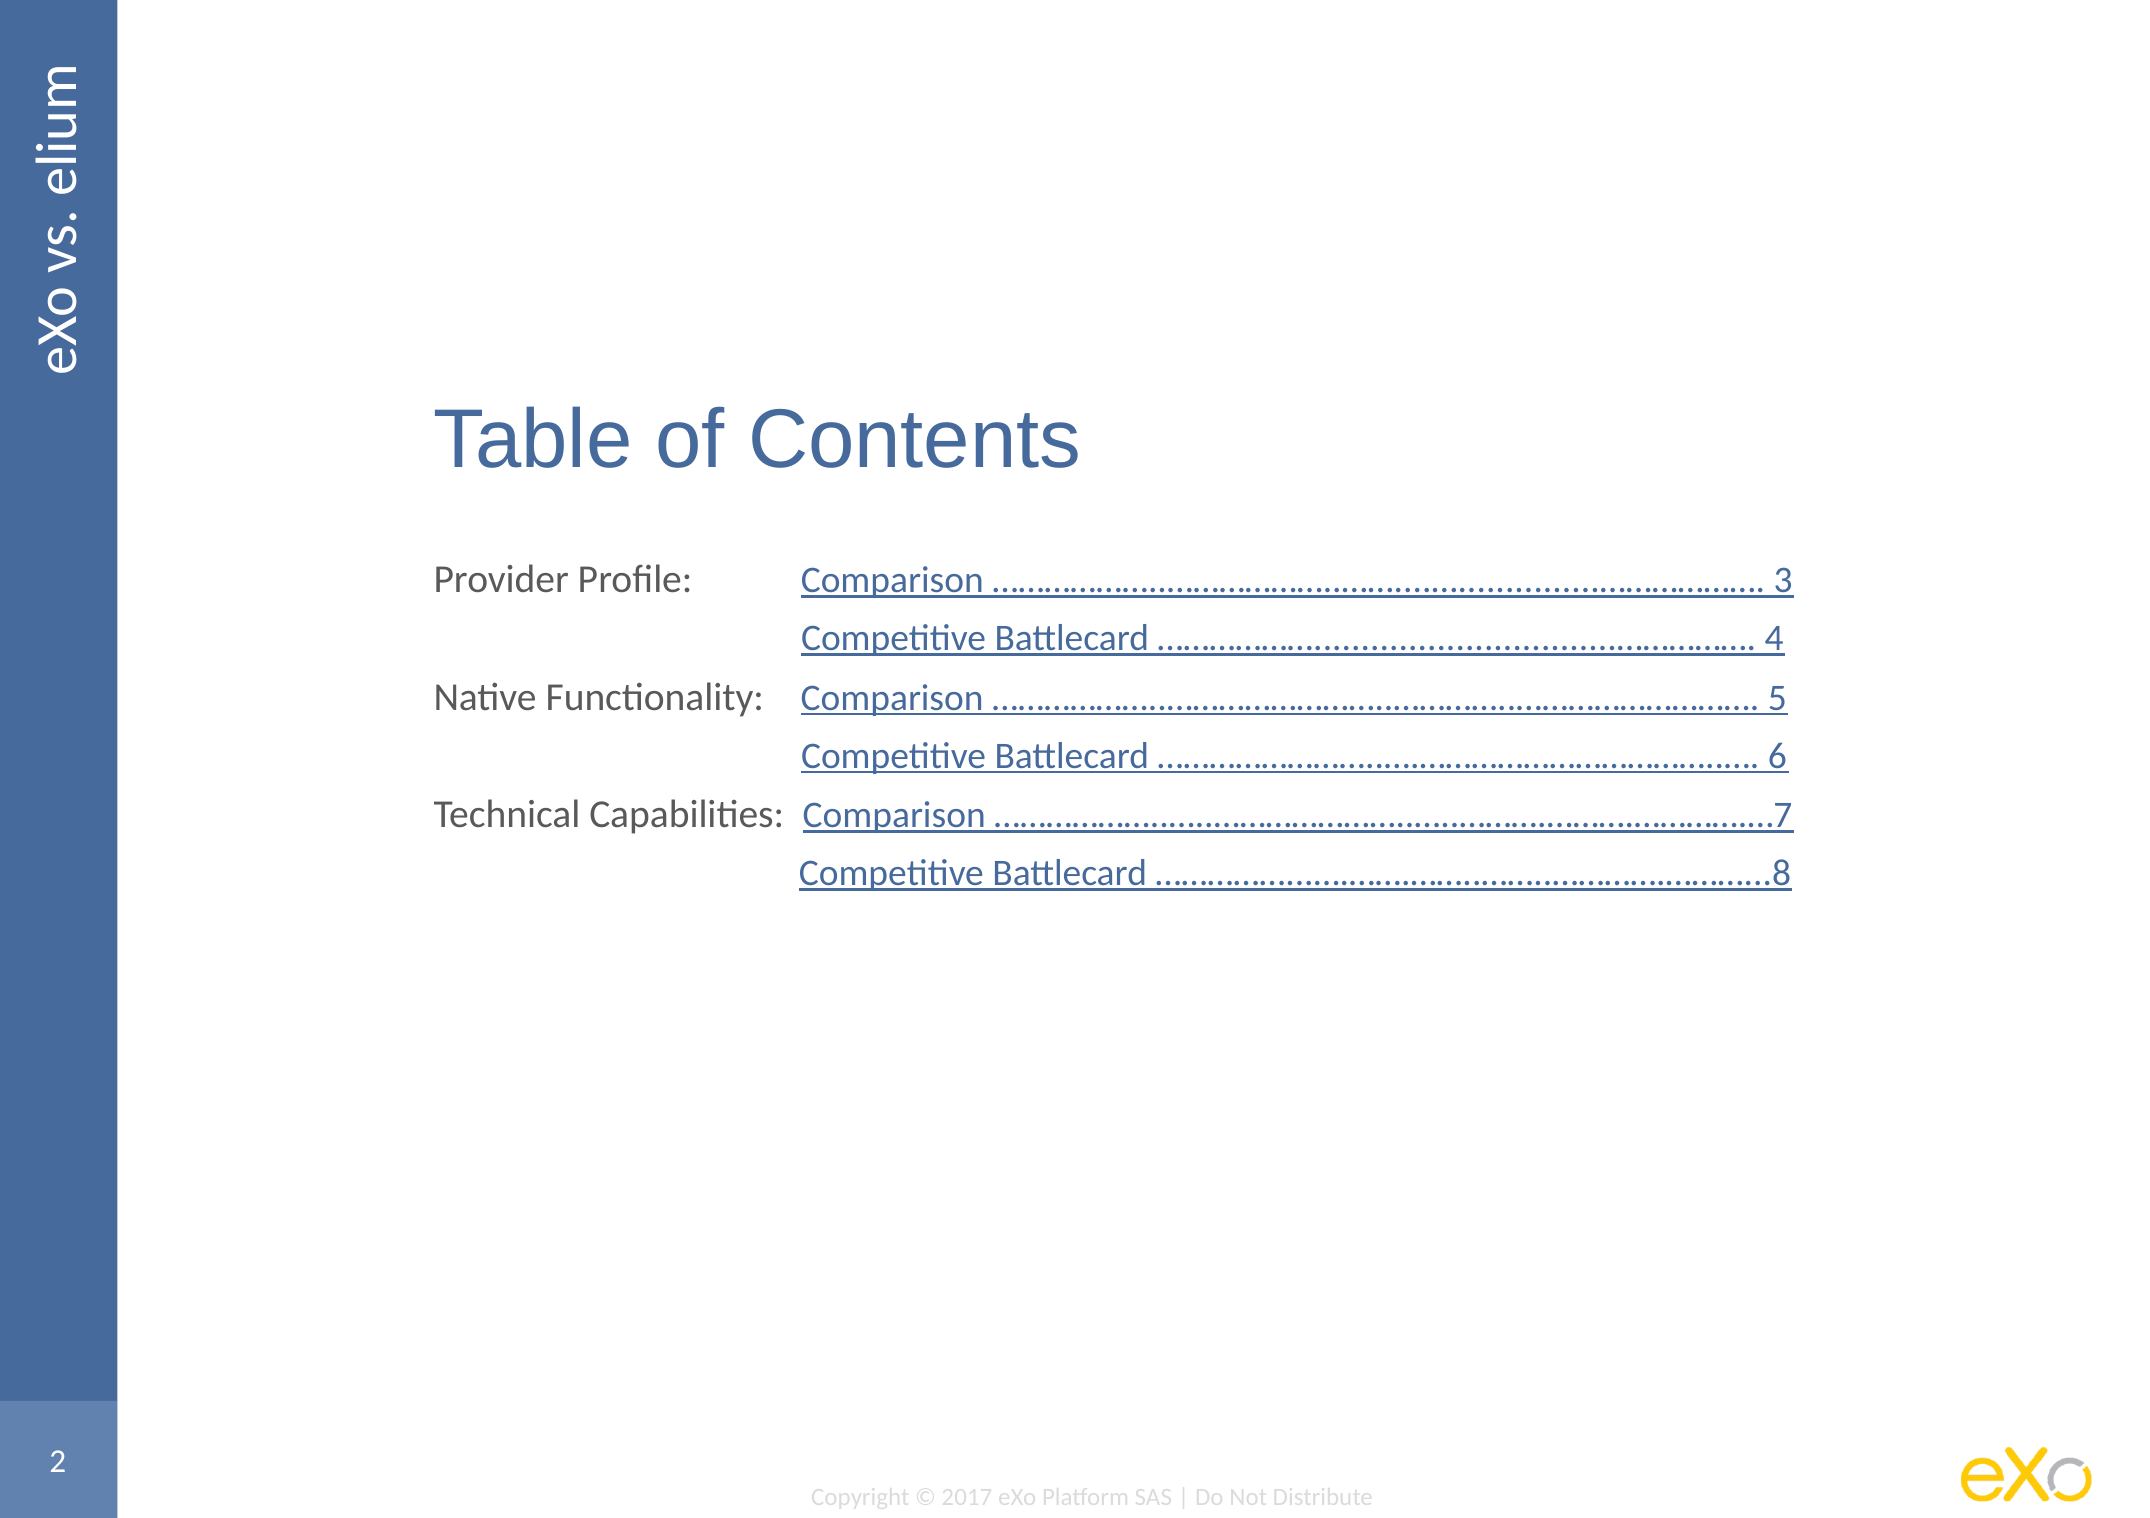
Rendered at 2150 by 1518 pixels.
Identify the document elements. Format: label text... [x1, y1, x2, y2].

slide_number ‹#› [16, 1419, 100, 1500]
text_box Table of Contents Provider Profile: Comparison ………………..………………..……....…...............………………. 3 Competitive Battlecard ………………................................……………. 4 Native Functionality: Comparison ………………..……………………..…………..………………………. 5 Competitive Battlecard ……………………..….……………………………..…. 6 Technical Capabilities: Comparison ………………..…..…………………..…..……….……….………….…7 Competitive Battlecard ……………...….…….……..……..………….………...8 [418, 376, 1846, 958]
footer Copyright © 2017 eXo Platform SAS | Do Not Distribute [730, 1469, 1456, 1518]
text_box eXo vs. elium [0, 49, 116, 1345]
picture [1960, 1446, 2092, 1502]
